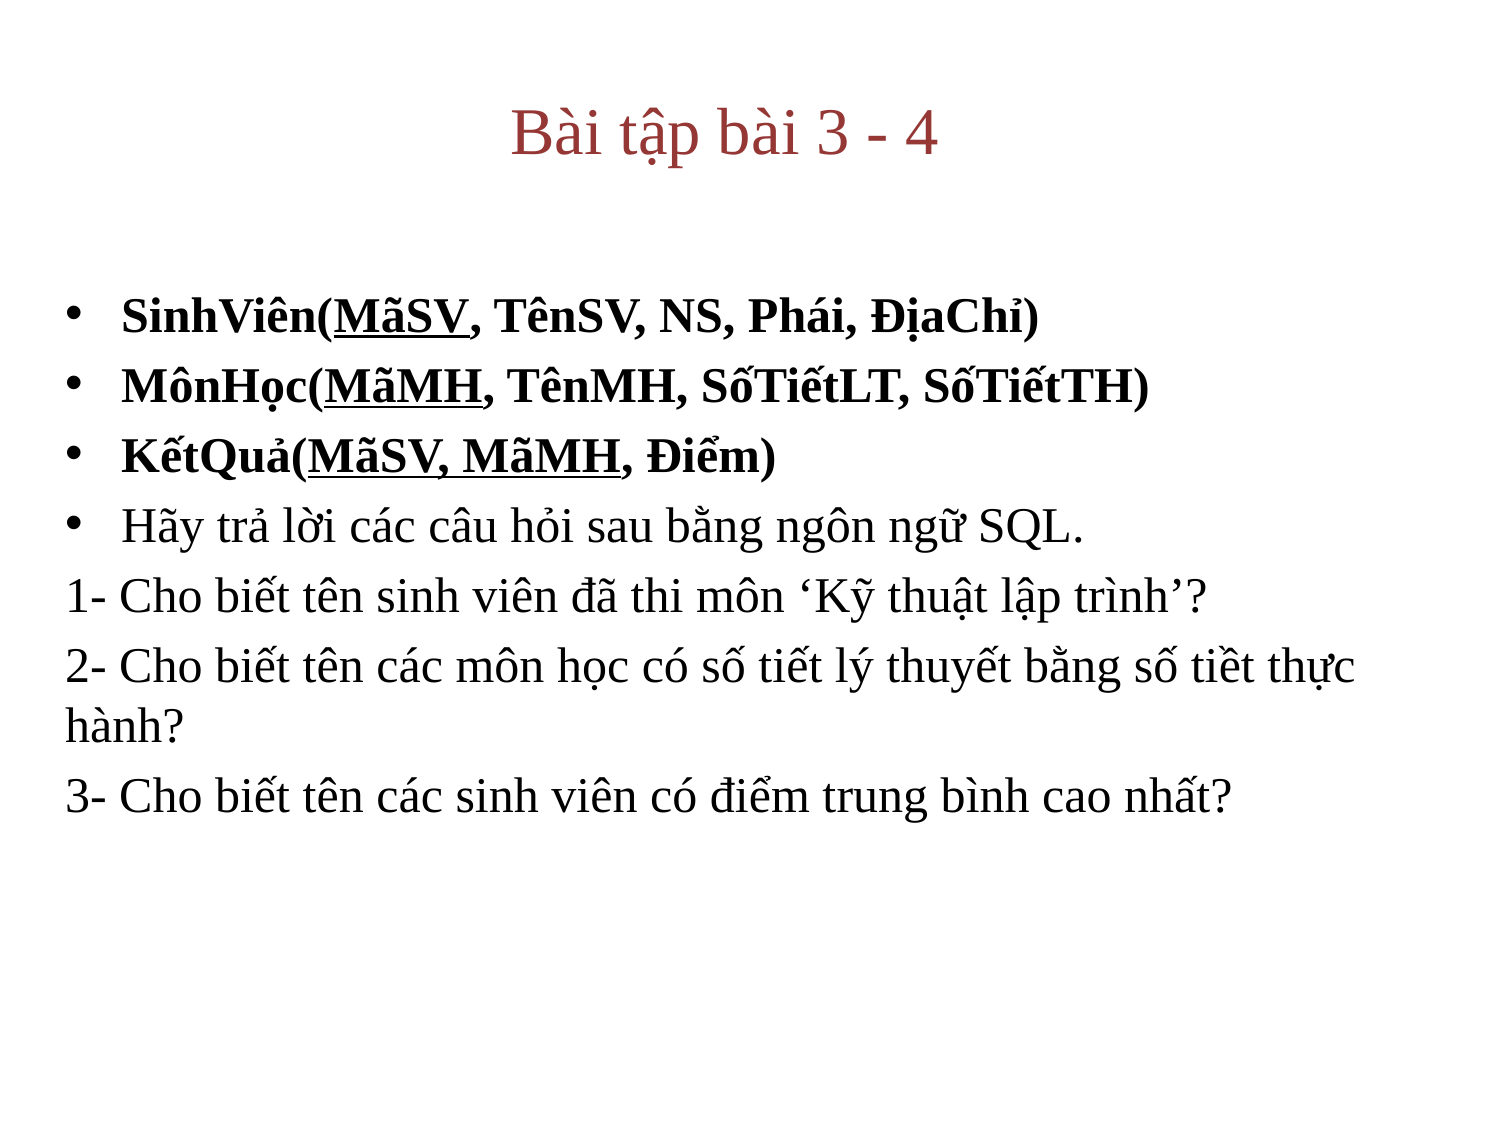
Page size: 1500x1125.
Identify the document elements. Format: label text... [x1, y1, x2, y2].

title Bài tập bài 3 - 4 [50, 75, 1400, 180]
list SinhViên(MãSV, TênSV, NS, Phái, ĐịaChỉ) MônHọc(MãMH, TênMH, SốTiếtLT, SốTiếtTH) KếtQuả(MãSV, MãMH, Điểm) Hãy trả lời các câu hỏi sau bằng ngôn ngữ SQL. 1- Cho biết tên sinh viên đã thi môn ‘Kỹ thuật lập trình’? 2- Cho biết tên các môn học có số tiết lý thuyết bằng số tiềt thực hành? 3- Cho biết tên các sinh viên có điểm trung bình cao nhất? [50, 275, 1463, 1005]
